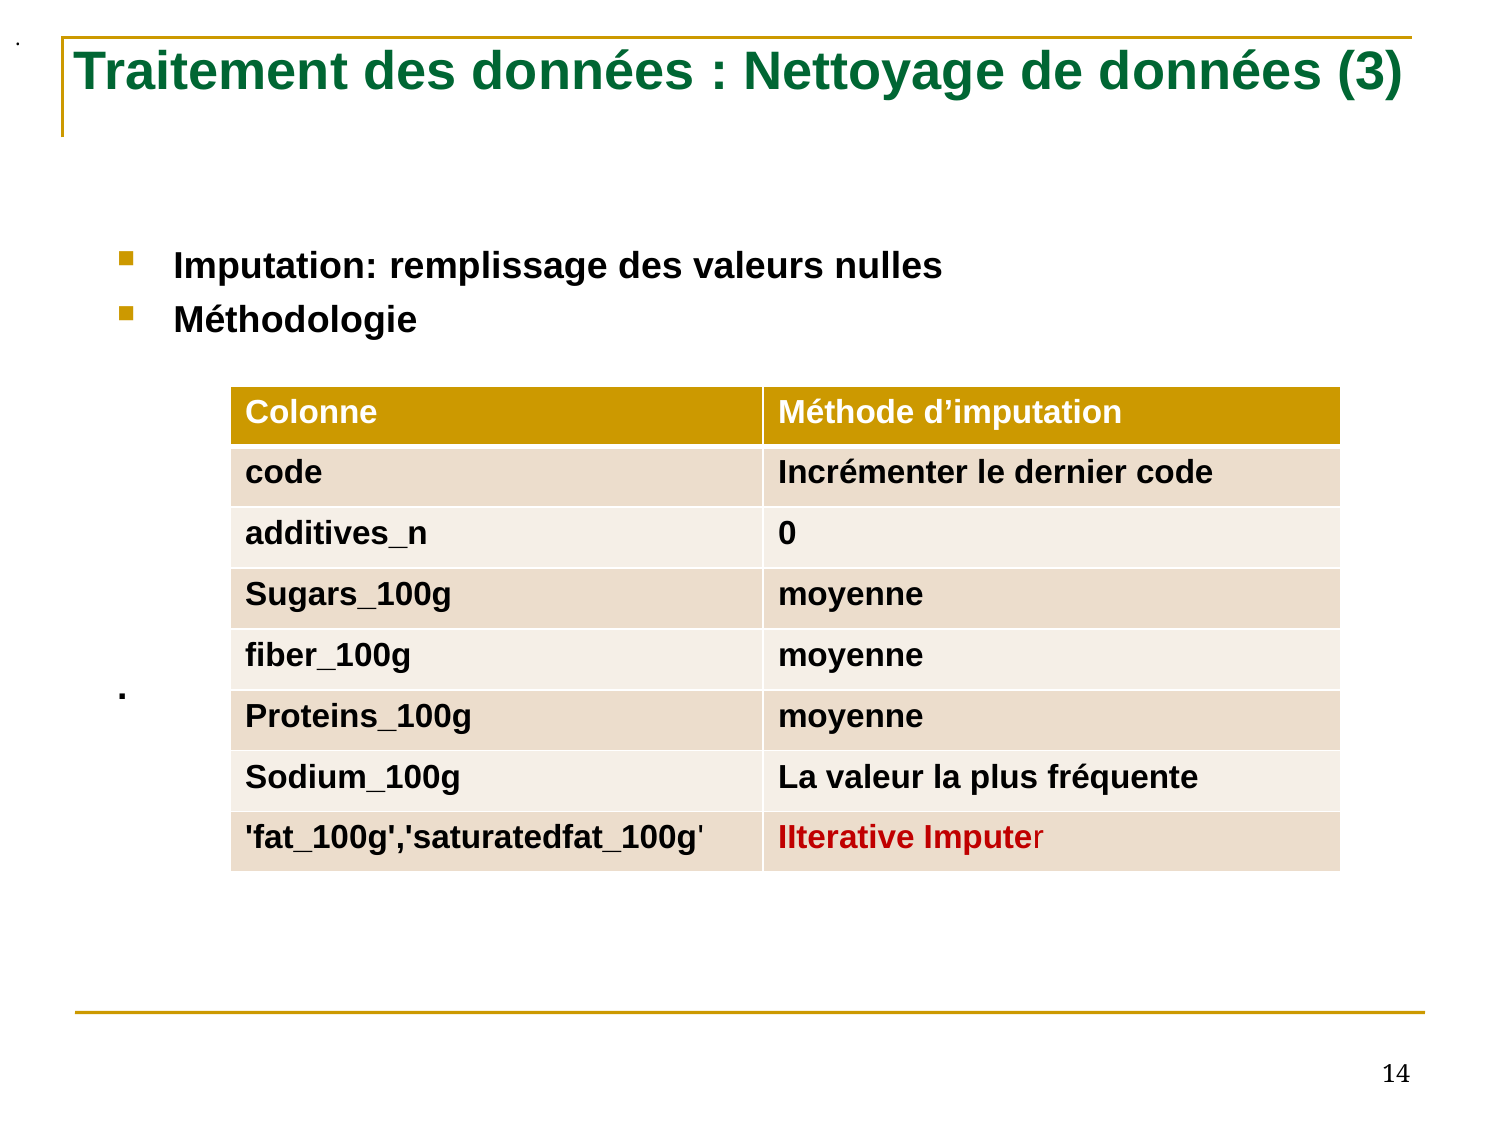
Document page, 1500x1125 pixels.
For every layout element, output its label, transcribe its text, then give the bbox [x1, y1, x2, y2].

table_cell 'fat_100g','saturatedfat_100g' [231, 812, 762, 871]
table_cell moyenne [764, 569, 1340, 628]
table_cell Sodium_100g [231, 751, 762, 811]
table_cell code [231, 449, 762, 506]
table_cell IIterative Imputer [764, 812, 1340, 871]
table_header Colonne [231, 387, 762, 444]
table_cell La valeur la plus fréquente [764, 751, 1340, 811]
list Imputation: remplissage des valeurs nulles Méthodologie . [102, 229, 1469, 1088]
title Traitement des données : Nettoyage de données (3) [58, 27, 1442, 183]
table_cell additives_n [231, 508, 762, 567]
table_cell Incrémenter le dernier code [764, 449, 1340, 506]
table_header Méthode d’imputation [764, 387, 1340, 444]
table_cell Sugars_100g [231, 569, 762, 628]
table_cell 0 [764, 508, 1340, 567]
table_cell Proteins_100g [231, 691, 762, 750]
table_cell fiber_100g [231, 630, 762, 689]
table_cell moyenne [764, 691, 1340, 750]
table_cell moyenne [764, 630, 1340, 689]
slide_number 14 [1074, 1023, 1426, 1100]
text_box . [0, 17, 41, 58]
